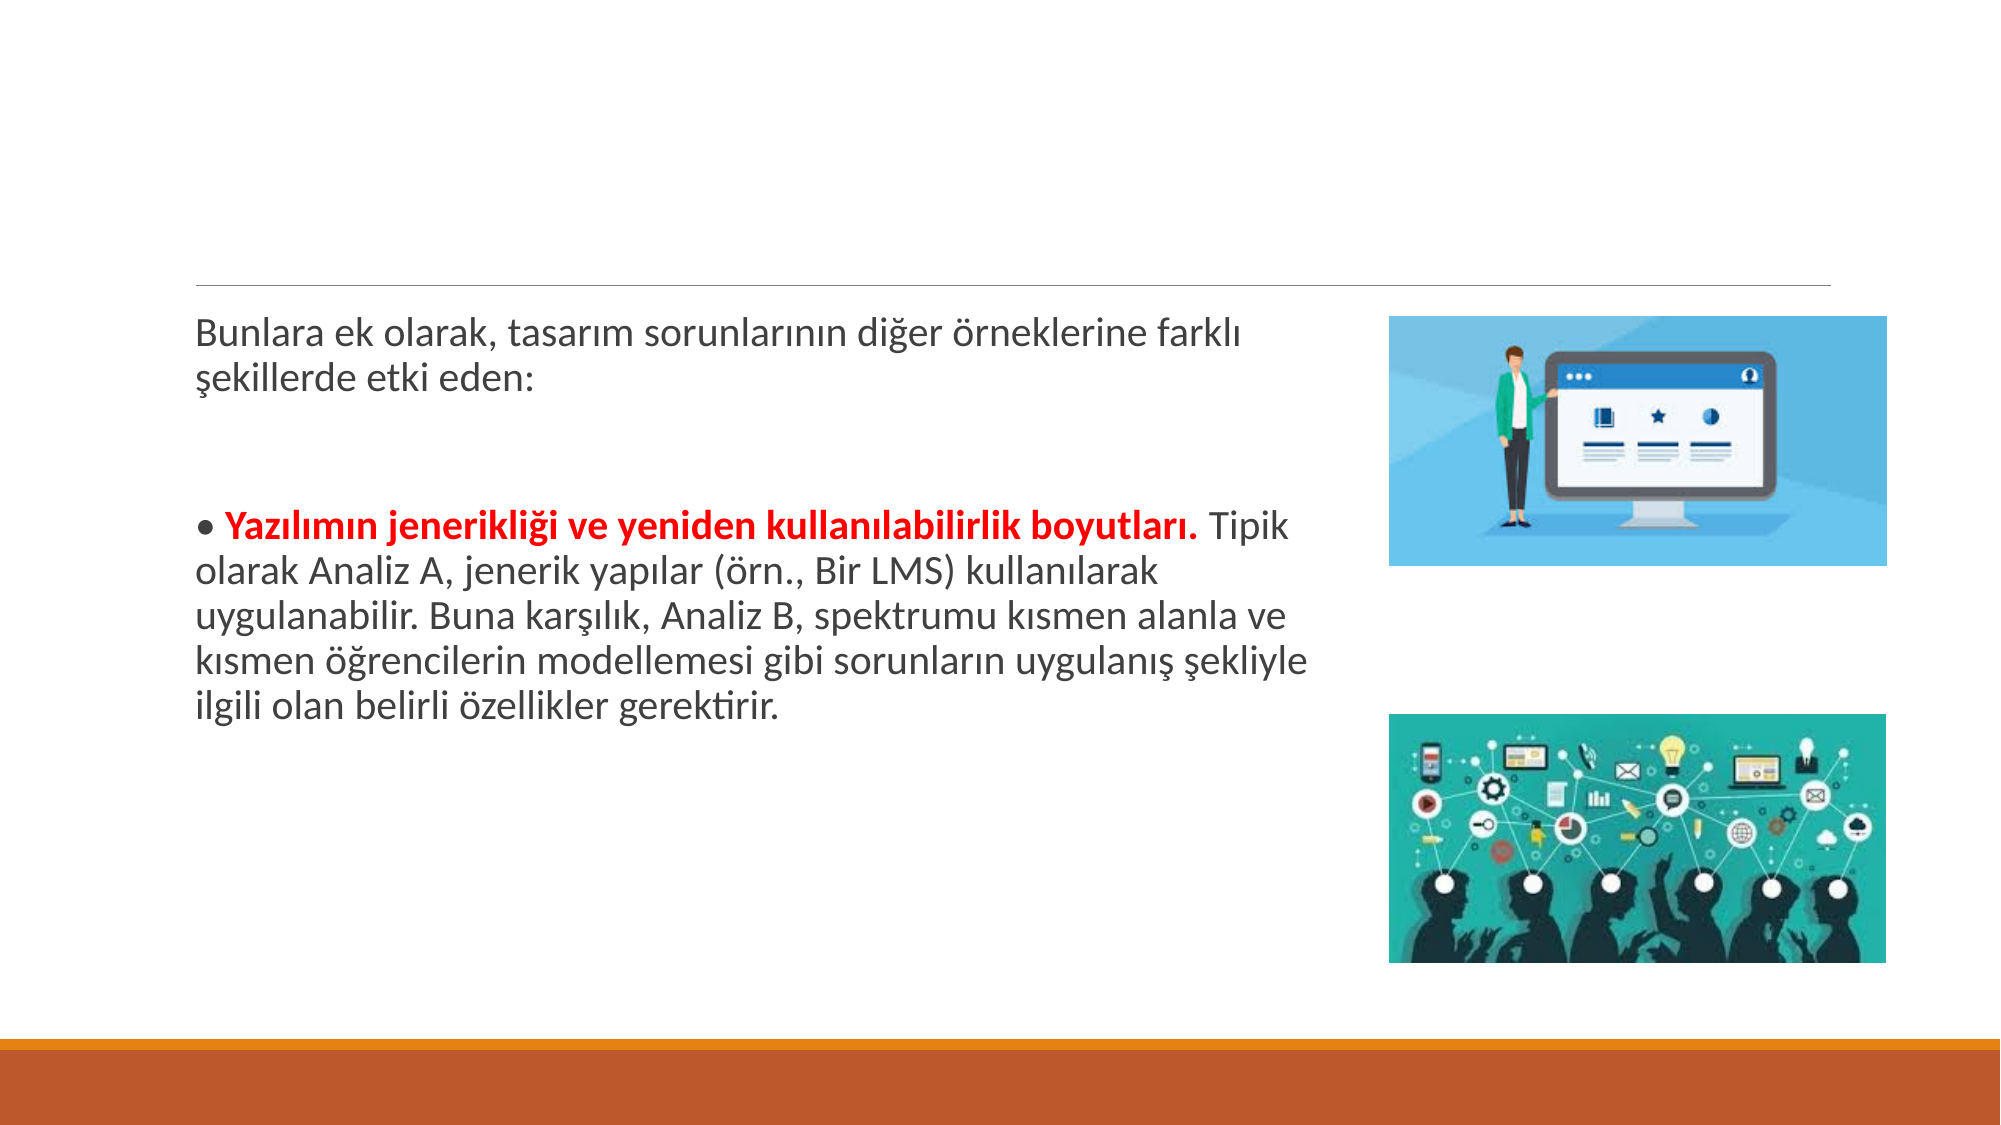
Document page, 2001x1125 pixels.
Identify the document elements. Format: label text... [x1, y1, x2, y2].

list Bunlara ek olarak, tasarım sorunlarının diğer örneklerine farklı şekillerde etki eden: • Yazılımın jenerikliği ve yeniden kullanılabilirlik boyutları. Tipik olarak Analiz A, jenerik yapılar (örn., Bir LMS) kullanılarak uygulanabilir. Buna karşılık, Analiz B, spektrumu kısmen alanla ve kısmen öğrencilerin modellemesi gibi sorunların uygulanış şekliyle ilgili olan belirli özellikler gerektirir. [180, 302, 1340, 963]
picture [1389, 316, 1888, 566]
picture [1389, 713, 1886, 964]
